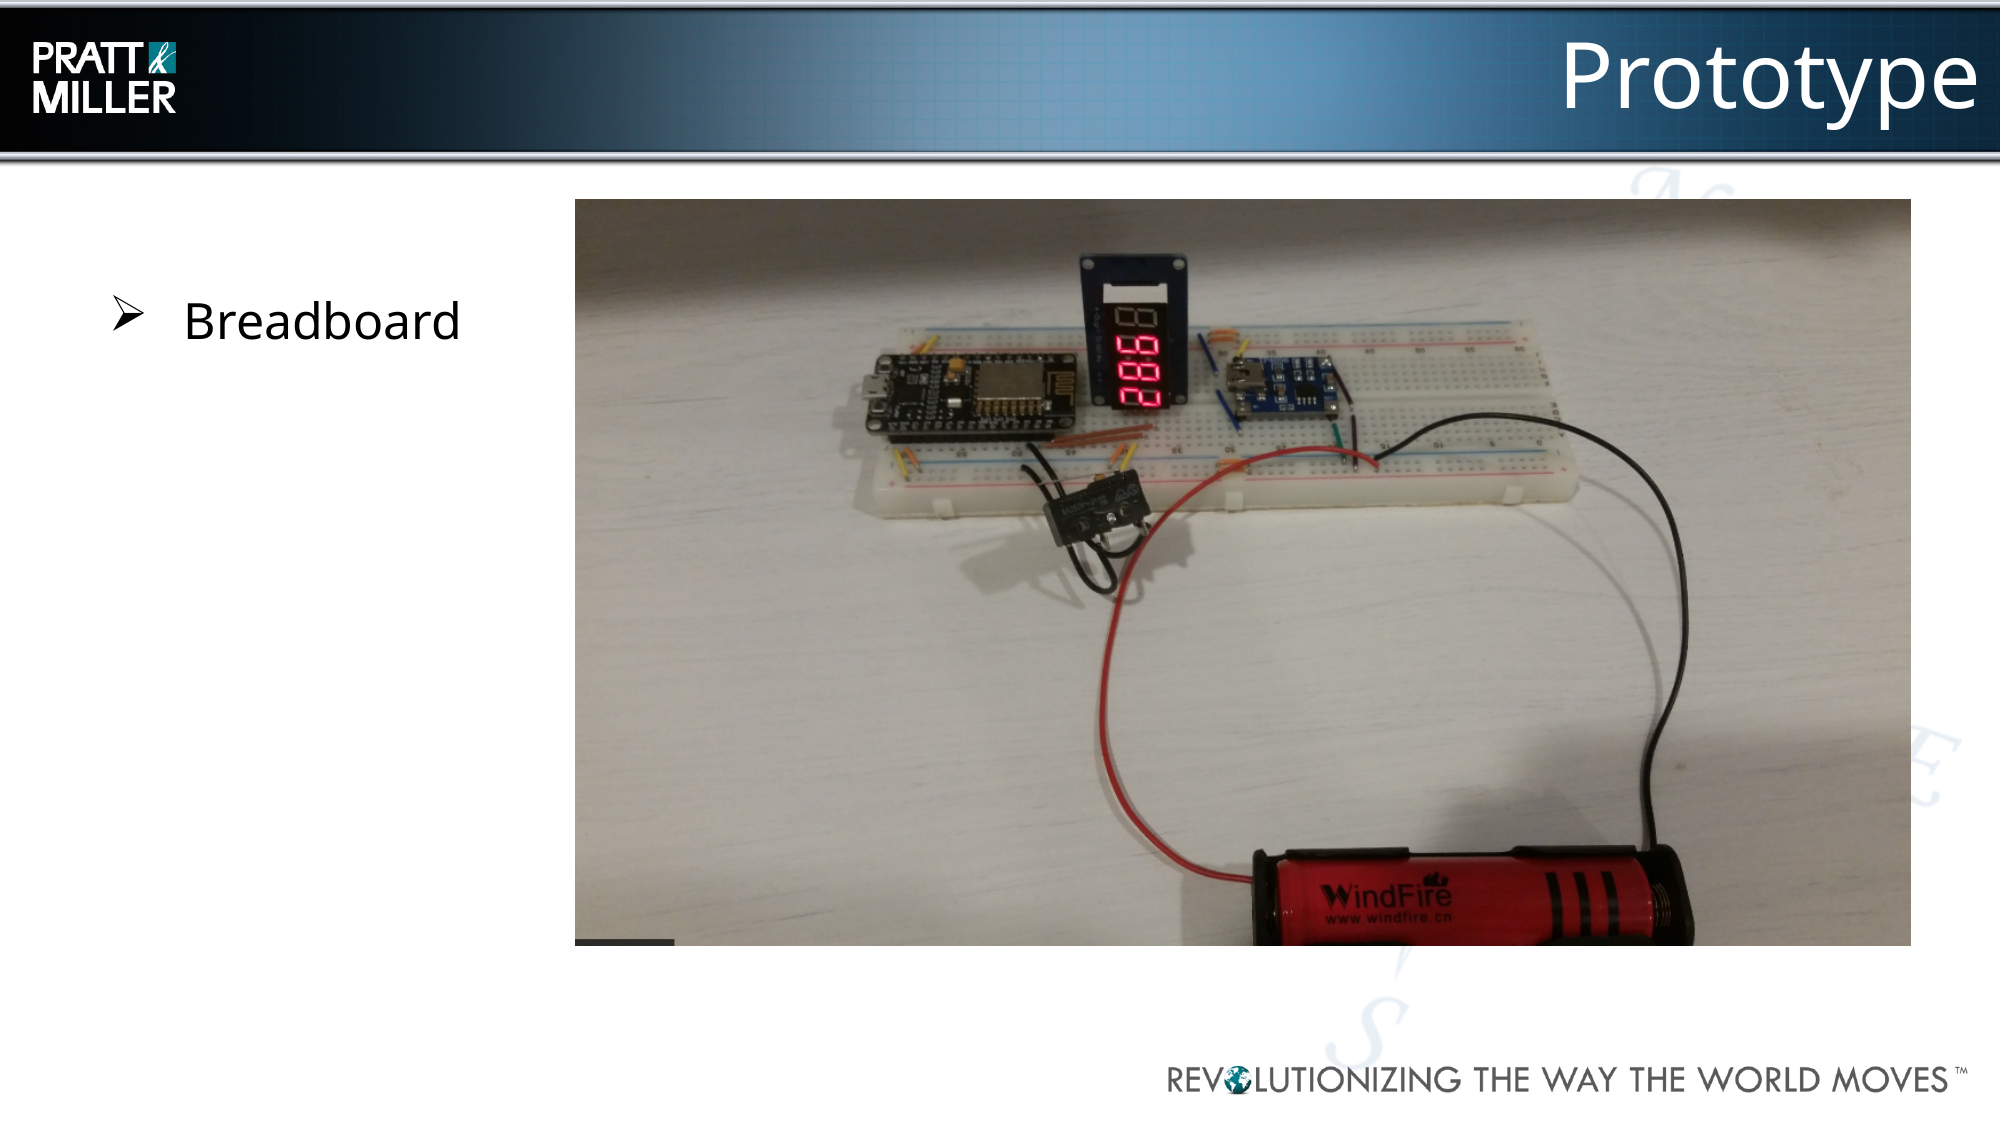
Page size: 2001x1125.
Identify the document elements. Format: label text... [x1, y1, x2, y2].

list Breadboard [18, 177, 513, 663]
title Prototype [271, 0, 1997, 158]
picture [0, 0, 2000, 1125]
